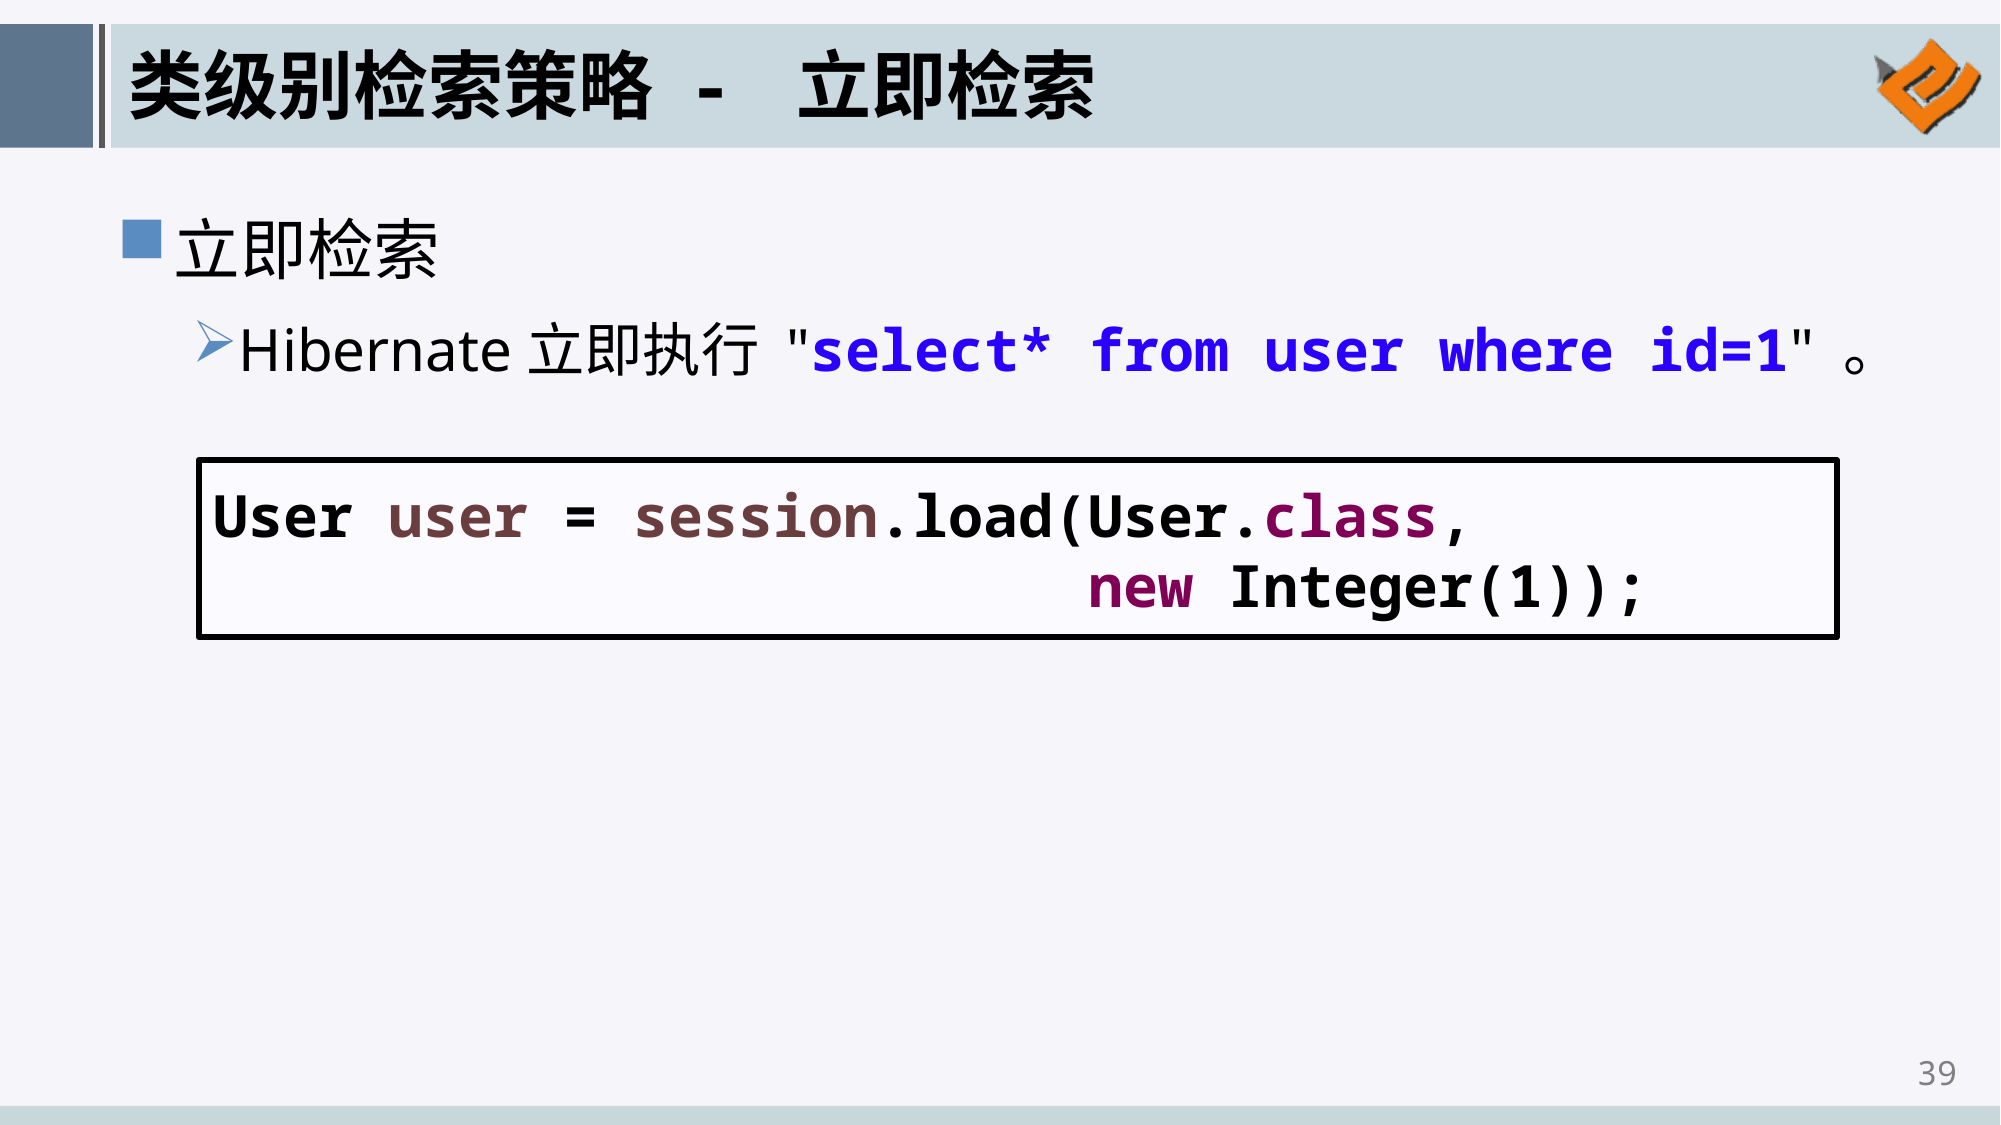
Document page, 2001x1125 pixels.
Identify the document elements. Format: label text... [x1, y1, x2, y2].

list 立即检索 Hibernate立即执行 "select* from user where id=1" 。 [102, 184, 1934, 421]
picture [1874, 38, 1981, 134]
text_box User user = session.load(User.class, new Integer(1)); [198, 460, 1837, 638]
title 类级别检索策略 - 立即检索 [114, 30, 1845, 141]
